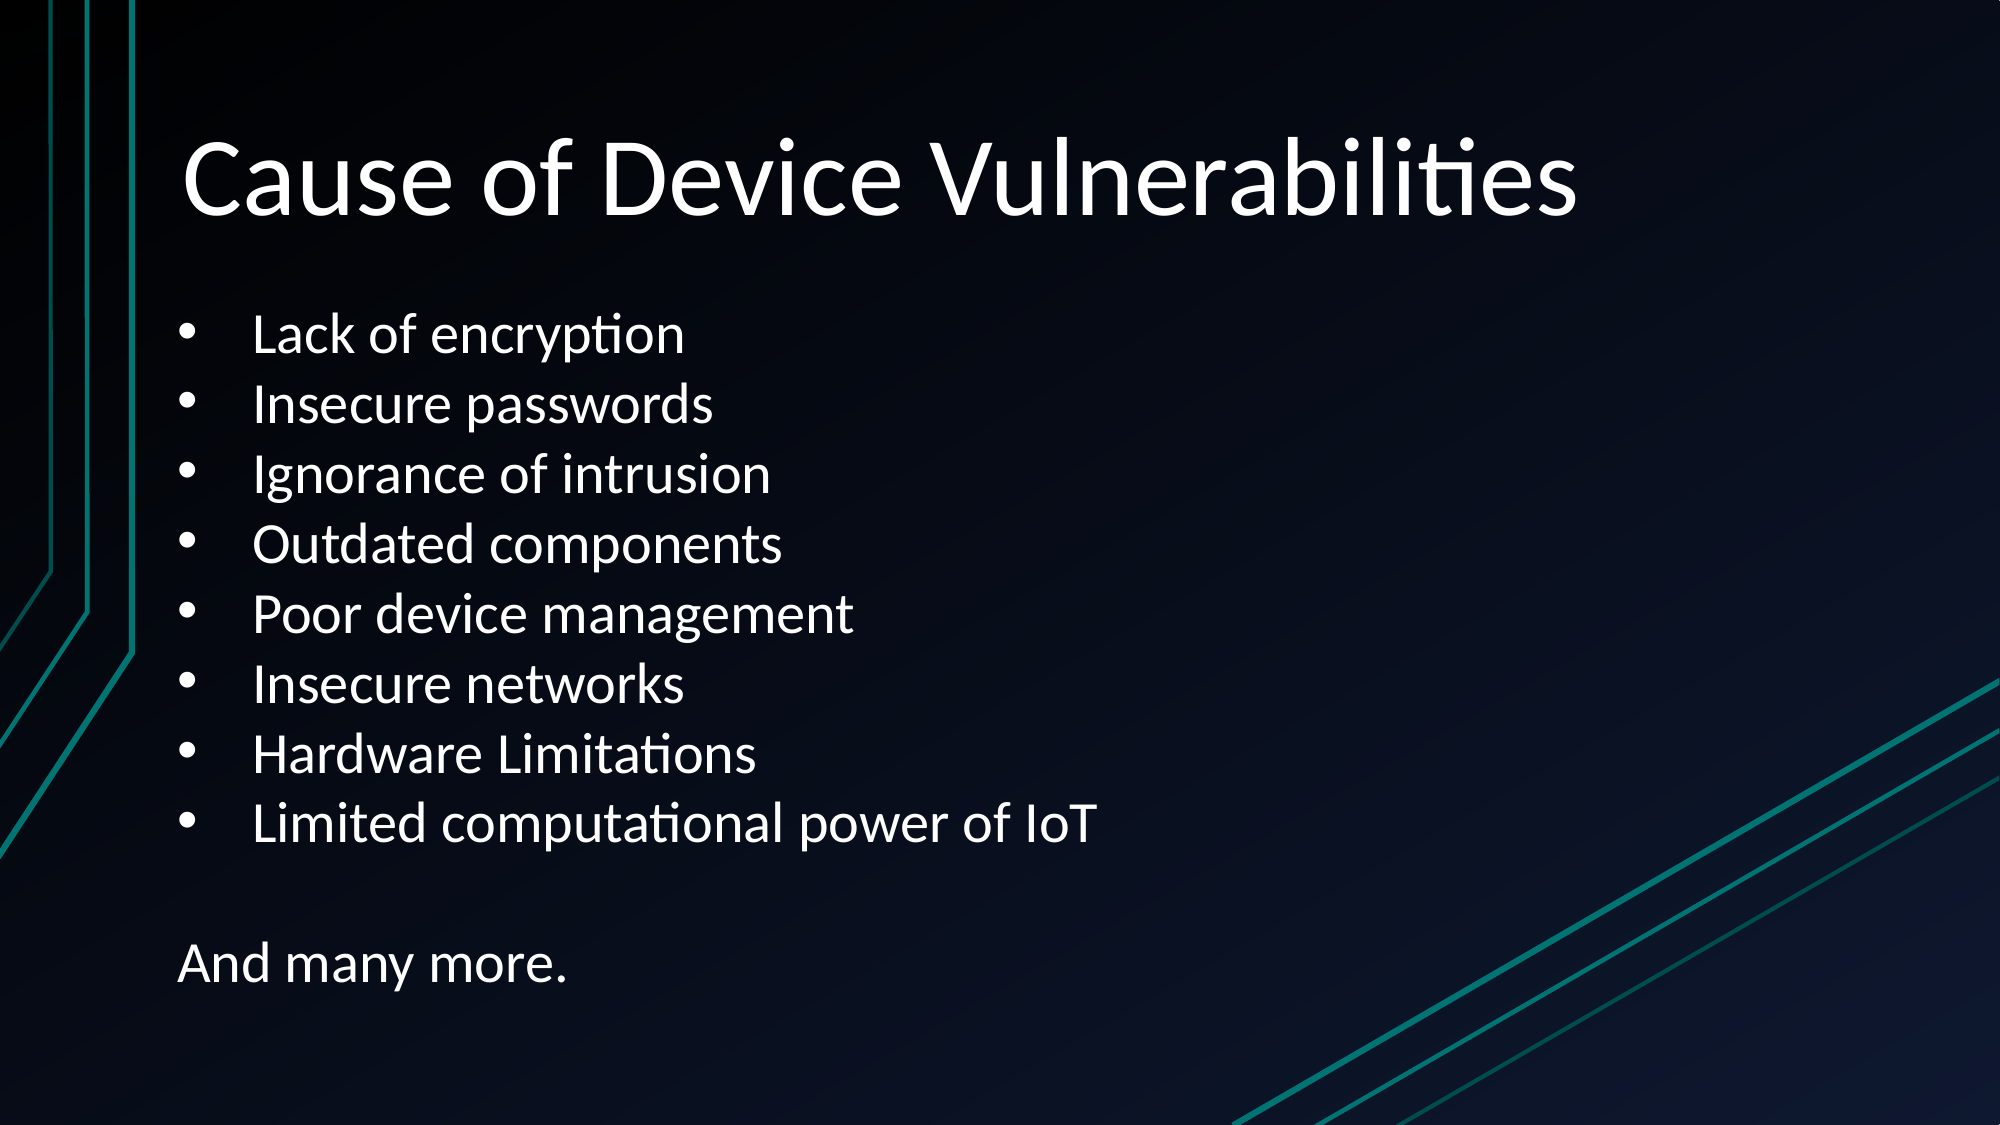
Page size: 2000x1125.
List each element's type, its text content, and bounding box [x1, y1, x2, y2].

text_box Lack of encryption Insecure passwords Ignorance of intrusion Outdated components Poor device management Insecure networks Hardware Limitations Limited computational power of IoT And many more. [162, 287, 1925, 1002]
title Cause of Device Vulnerabilities [162, 71, 1713, 250]
